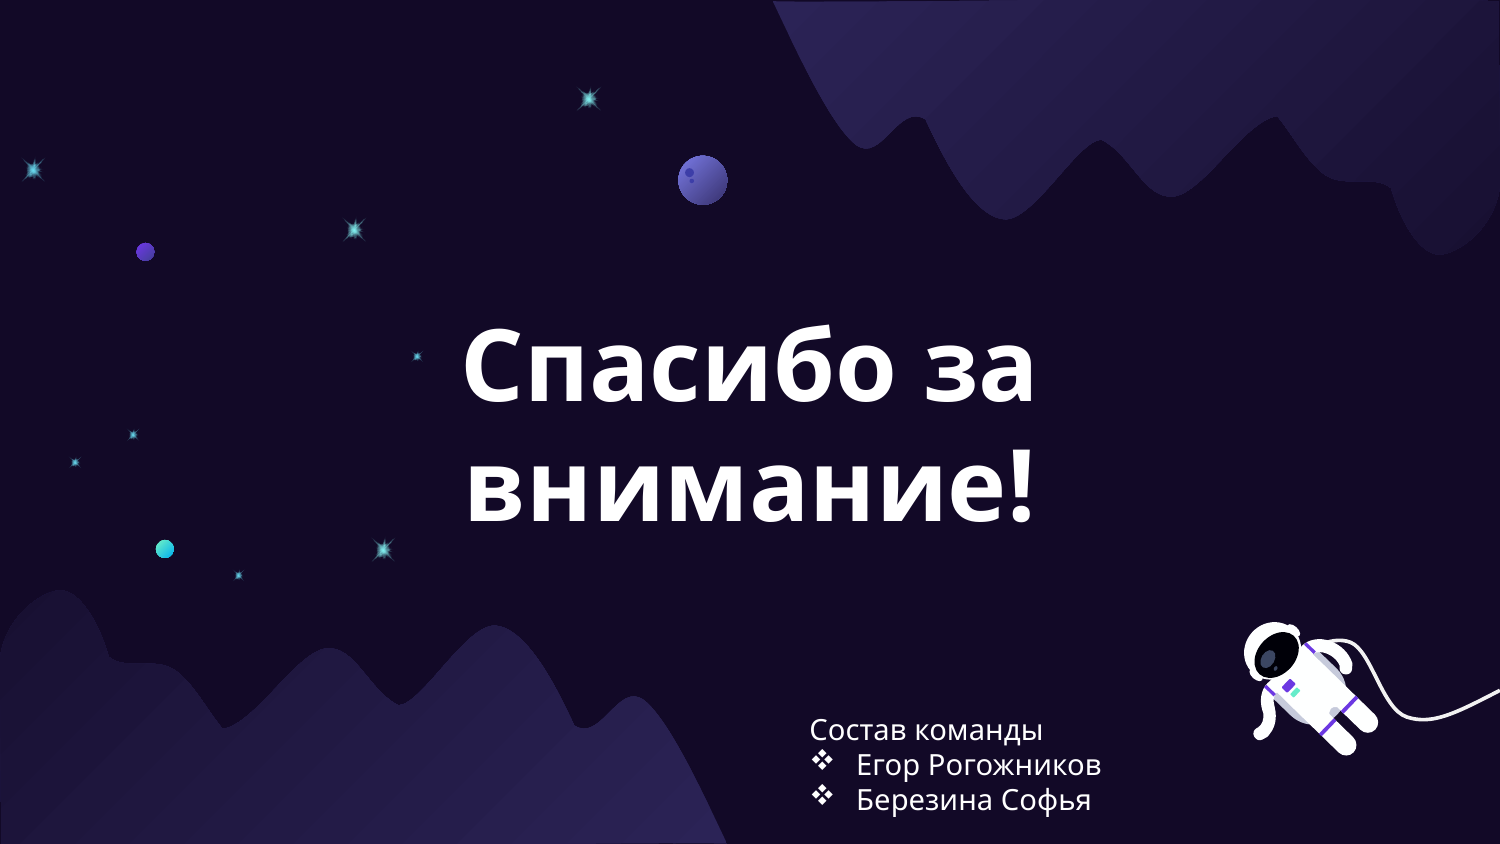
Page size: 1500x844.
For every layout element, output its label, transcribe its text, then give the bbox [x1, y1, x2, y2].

text_box Состав команды Егор Рогожников Березина Софья [794, 703, 1117, 824]
title Спасибо за внимание! [306, 236, 1194, 608]
picture [232, 568, 245, 582]
picture [68, 455, 82, 469]
picture [126, 427, 140, 442]
picture [341, 215, 367, 236]
picture [575, 84, 602, 112]
picture [20, 155, 46, 183]
